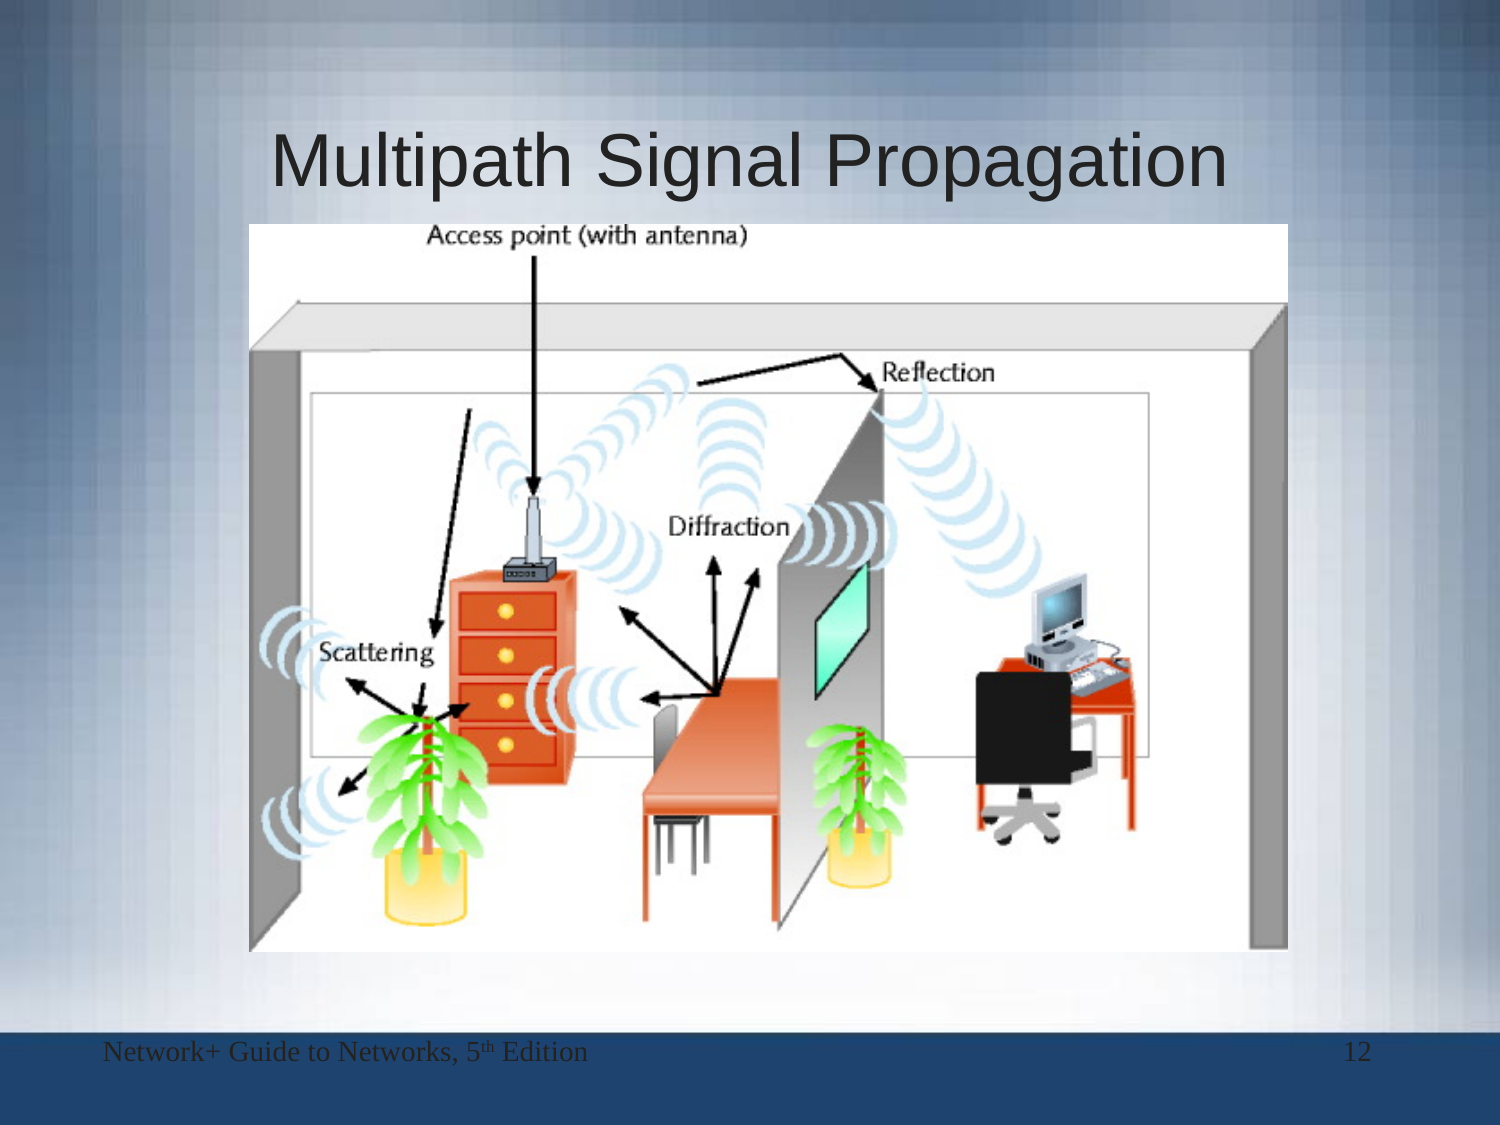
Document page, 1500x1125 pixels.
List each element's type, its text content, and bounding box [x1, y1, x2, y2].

slide_number 12 [1074, 1025, 1388, 1100]
title Multipath Signal Propagation [87, 62, 1413, 250]
picture [0, 0, 1500, 1125]
footer Network+ Guide to Networks, 5th Edition [87, 1025, 988, 1100]
